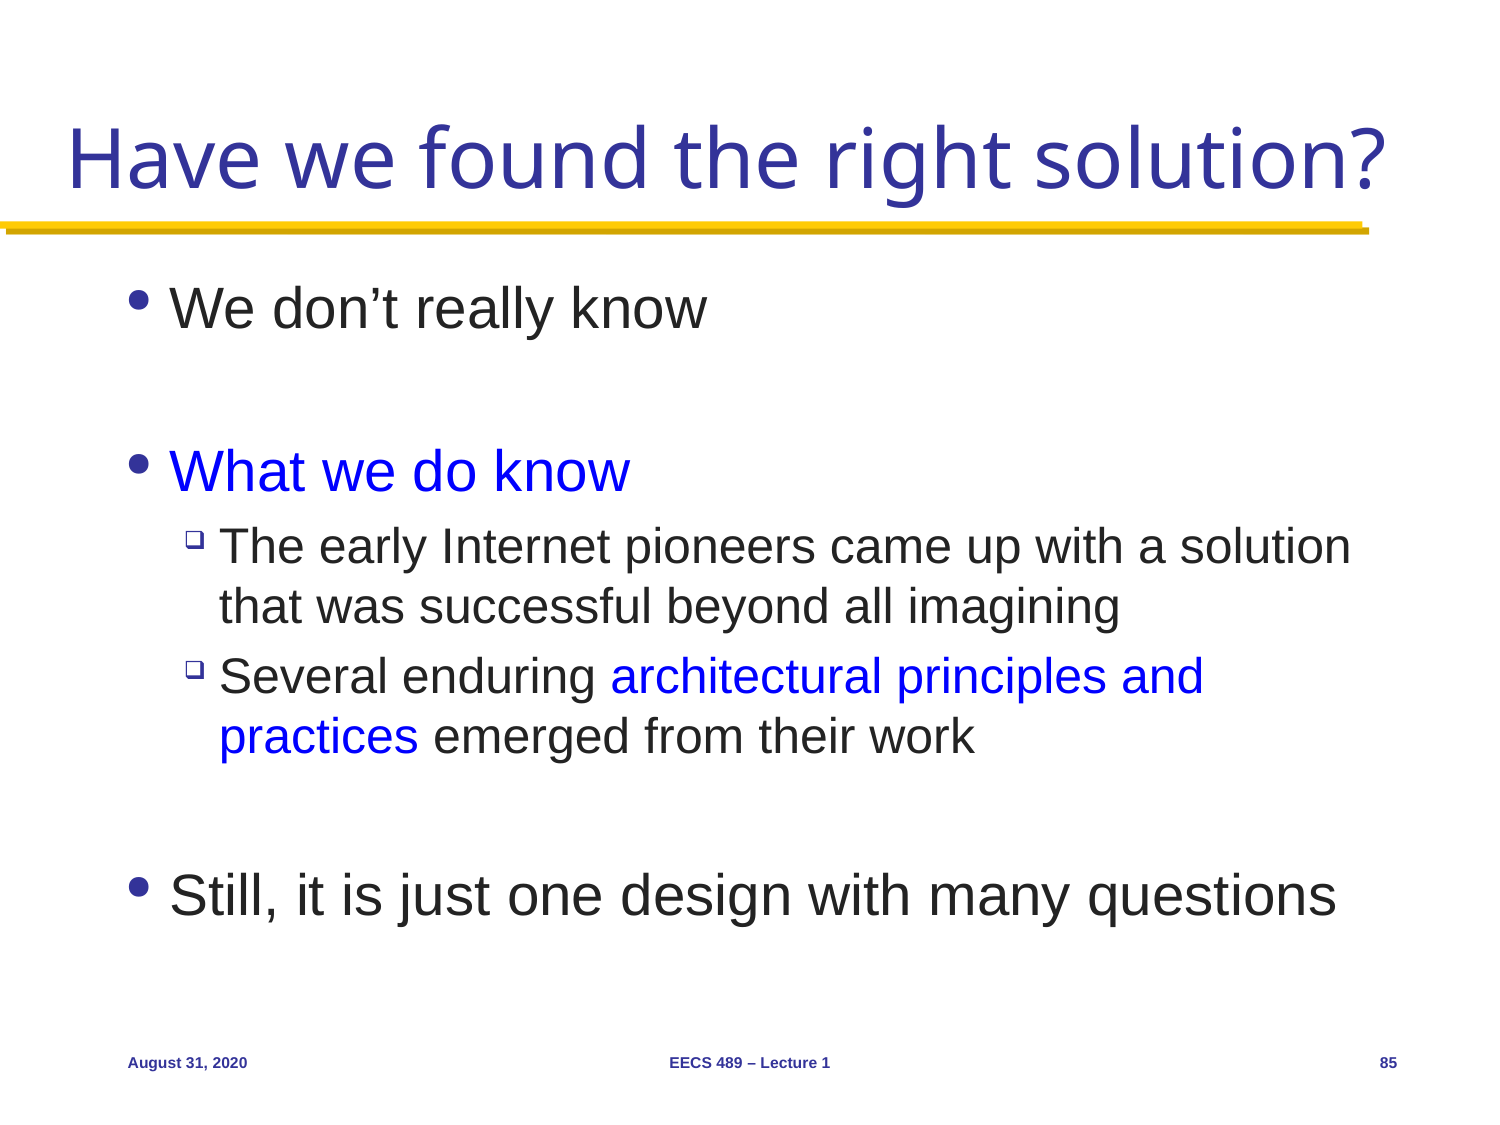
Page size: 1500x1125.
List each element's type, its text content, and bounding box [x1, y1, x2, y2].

title Have we found the right solution? [49, 24, 1451, 213]
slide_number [112, 1024, 426, 1101]
slide_number 85 [1312, 1024, 1413, 1101]
list We don’t really know What we do know The early Internet pioneers came up with a solution that was successful beyond all imagining Several enduring architectural principles and practices emerged from their work Still, it is just one design with many questions [112, 262, 1413, 988]
footer EECS 489 – Lecture 1 [512, 1024, 988, 1101]
